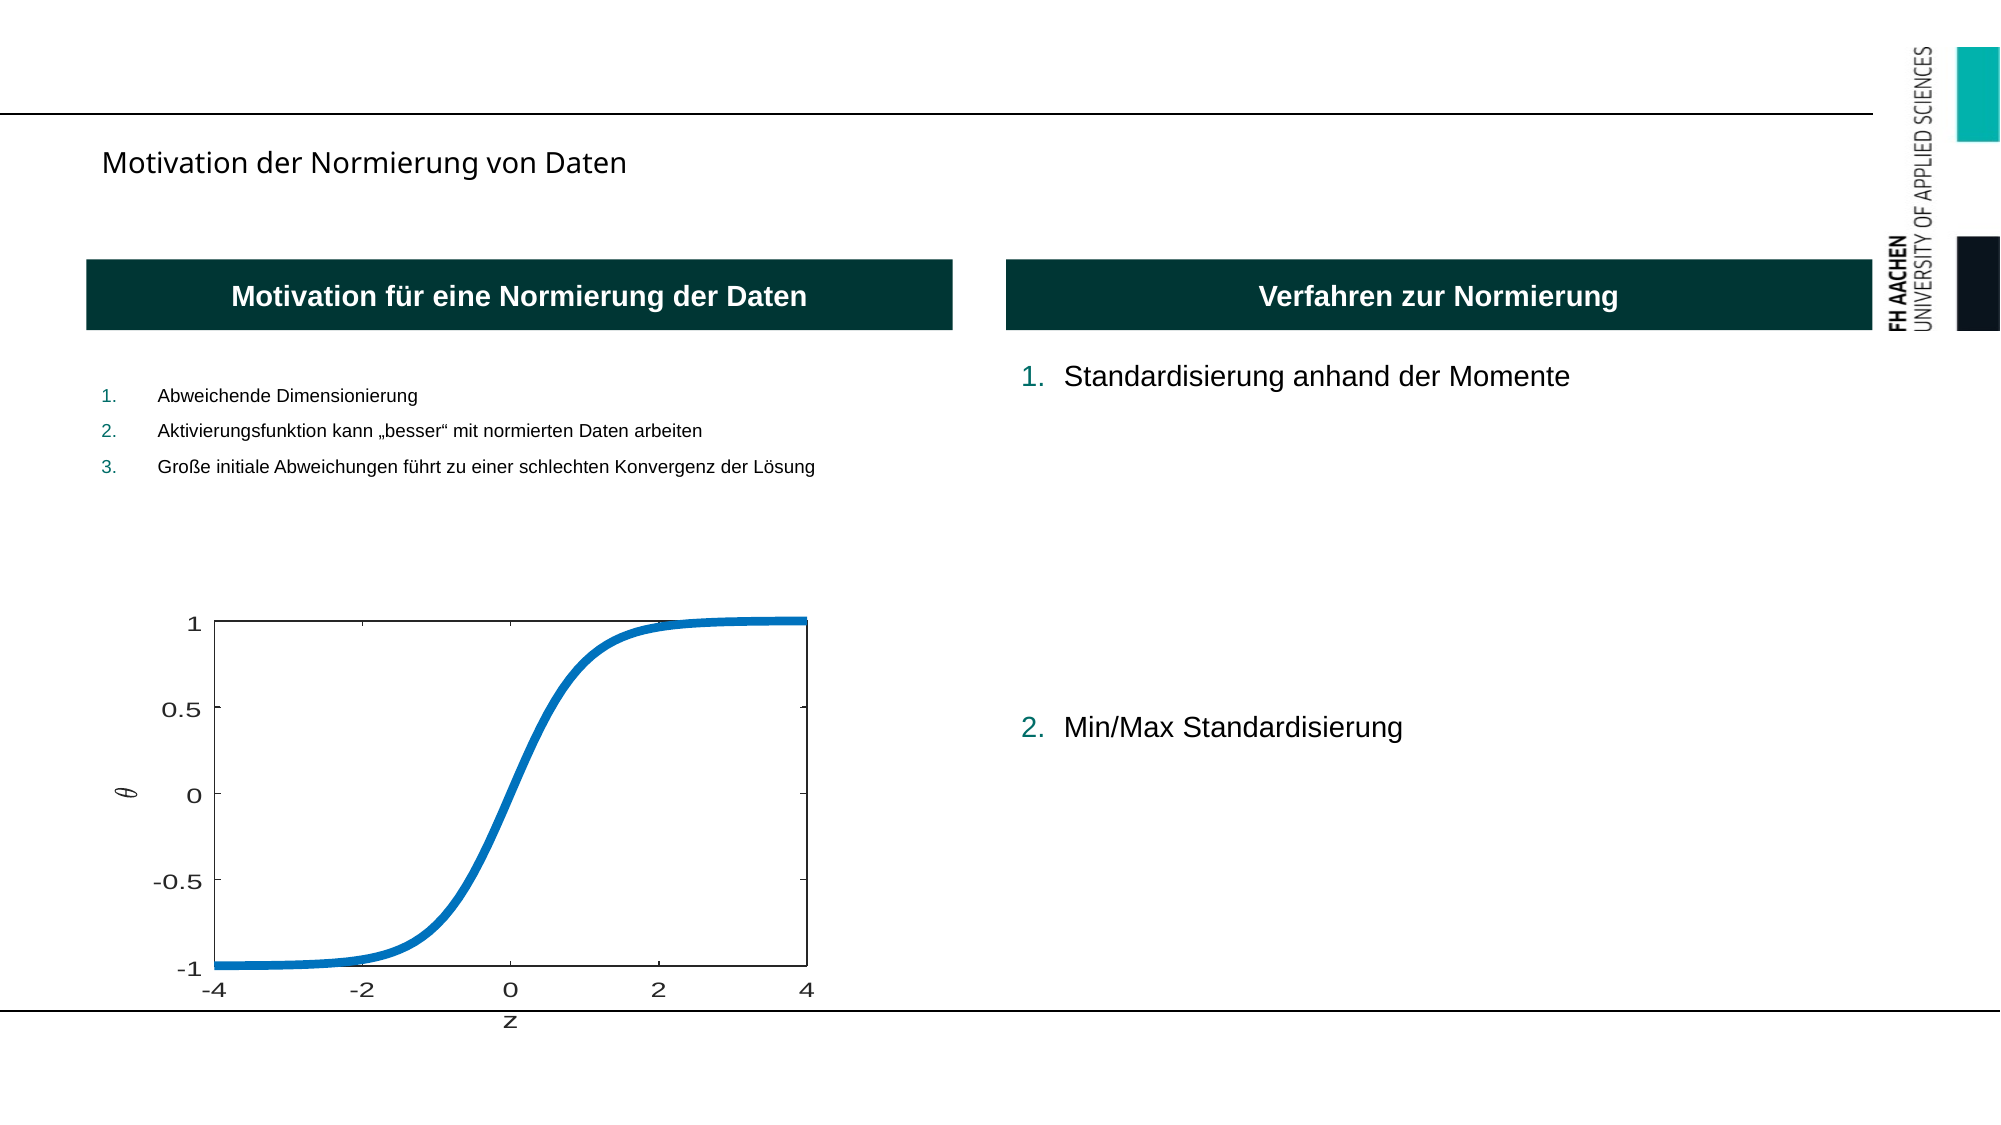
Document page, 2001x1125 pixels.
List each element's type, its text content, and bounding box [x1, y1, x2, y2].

list Verfahren zur Normierung [1006, 259, 1873, 331]
list Motivation der Normierung von Daten [86, 137, 1873, 220]
picture [1873, 47, 2000, 331]
list Abweichende Dimensionierung Aktivierungsfunktion kann „besser“ mit normierten Daten arbeiten Große initiale Abweichungen führt zu einer schlechten Konvergenz der Lösung [86, 376, 867, 996]
picture [104, 586, 881, 1032]
list Motivation für eine Normierung der Daten [86, 259, 953, 331]
